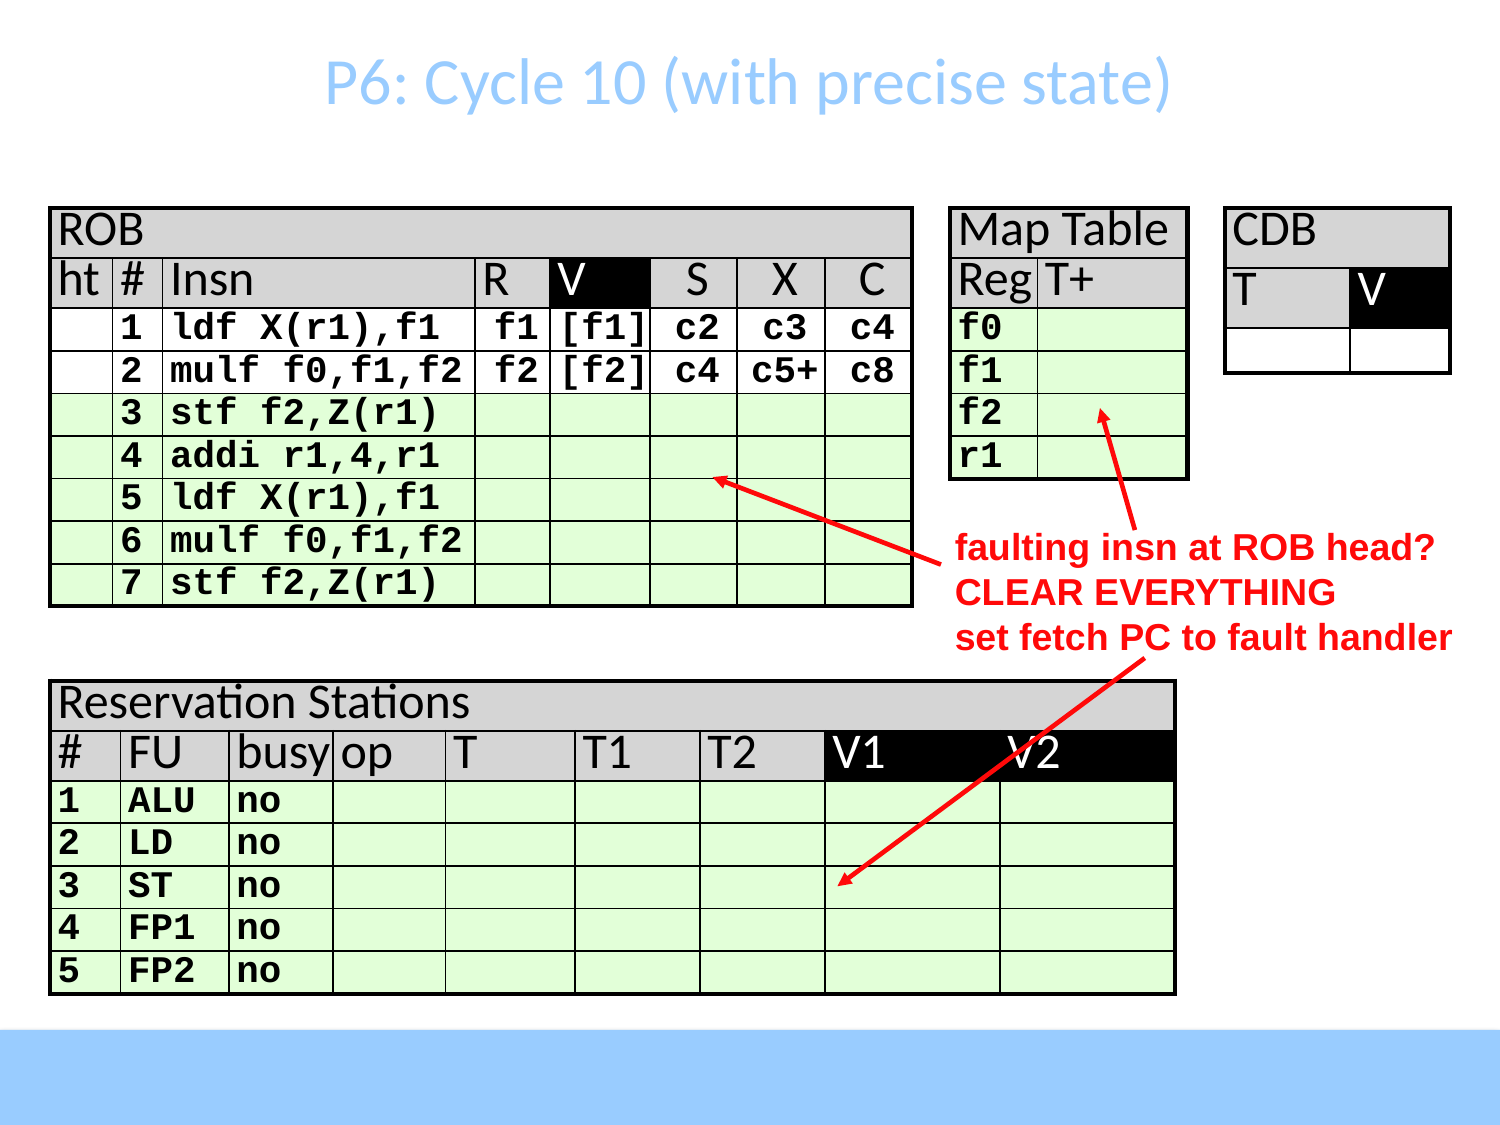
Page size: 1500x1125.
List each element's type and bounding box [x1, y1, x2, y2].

table_cell [551, 309, 649, 350]
table_cell [476, 352, 549, 393]
table_cell [826, 952, 999, 992]
table_cell [551, 259, 649, 307]
table_cell [334, 952, 445, 992]
table_cell [52, 782, 120, 822]
table_cell [551, 479, 649, 520]
table_cell [826, 909, 999, 950]
table_cell [52, 394, 112, 435]
table_cell [1038, 437, 1119, 477]
table_cell [826, 732, 999, 780]
table_cell [446, 867, 574, 908]
table_cell [738, 309, 824, 350]
table_cell [121, 824, 228, 865]
table_cell [651, 394, 736, 435]
table_cell [1001, 867, 1173, 908]
table_cell [651, 479, 736, 520]
table_cell [725, 479, 736, 485]
table_header [1050, 683, 1173, 730]
table_cell [926, 782, 999, 822]
table_cell [826, 479, 910, 520]
table_cell [1001, 952, 1173, 992]
table_cell [230, 782, 332, 822]
table_cell [651, 259, 736, 307]
table_cell [701, 909, 824, 950]
table_cell [651, 309, 736, 350]
table_cell [826, 309, 910, 350]
table_cell [701, 824, 824, 865]
table_cell [738, 394, 824, 435]
table_cell [1227, 269, 1349, 327]
table_cell [1351, 269, 1448, 327]
table_cell [52, 522, 112, 563]
table_cell [230, 867, 332, 908]
table_cell [113, 394, 162, 435]
table_cell [1038, 259, 1185, 307]
table_cell [121, 952, 228, 992]
table_cell [651, 352, 736, 393]
table_cell [826, 824, 919, 865]
table_cell [952, 394, 1037, 435]
table_cell [826, 867, 999, 908]
table_cell [701, 867, 824, 908]
table_cell [446, 782, 574, 822]
table_cell [576, 732, 699, 780]
table_cell [230, 824, 332, 865]
table_cell [1001, 732, 1043, 763]
table_cell [163, 437, 474, 478]
table_cell [52, 824, 120, 865]
table_cell [576, 782, 699, 822]
table_cell [446, 909, 574, 950]
table_cell [113, 479, 162, 520]
table_cell [833, 522, 910, 552]
table_cell [121, 782, 228, 822]
table_cell [121, 867, 228, 908]
table_cell [1227, 329, 1349, 371]
table_cell [476, 437, 549, 478]
table_cell [163, 565, 474, 604]
title [0, 30, 1500, 126]
table_cell [738, 259, 824, 307]
table_cell [701, 952, 824, 992]
table_cell [113, 259, 162, 307]
table_cell [1038, 309, 1185, 350]
table_cell [551, 522, 649, 563]
table_cell [113, 352, 162, 393]
table_cell [476, 394, 549, 435]
table_cell [826, 394, 910, 435]
table_cell [52, 565, 112, 604]
table_cell [113, 309, 162, 350]
table_cell [651, 565, 736, 604]
table_cell [576, 952, 699, 992]
table_cell [701, 732, 824, 780]
table_cell [476, 565, 549, 604]
table_cell [52, 309, 112, 350]
table_cell [952, 352, 1037, 393]
table_cell [52, 259, 112, 307]
table_cell [738, 522, 824, 563]
table_cell [163, 259, 474, 307]
table_cell [52, 867, 120, 908]
table_cell [230, 909, 332, 950]
table_cell [576, 867, 699, 908]
table_cell [826, 352, 910, 393]
table_cell [1038, 394, 1185, 435]
table_header [52, 210, 910, 257]
table_cell [826, 782, 976, 822]
table_cell [121, 909, 228, 950]
table_cell [1001, 782, 1173, 822]
table_cell [551, 437, 649, 478]
table_cell [230, 952, 332, 992]
table_cell [334, 909, 445, 950]
table_cell [738, 352, 824, 393]
table_cell [446, 824, 574, 865]
table_cell [52, 952, 120, 992]
table_cell [1109, 437, 1185, 477]
table_cell [163, 522, 474, 563]
table_header [952, 210, 1185, 257]
table_cell [476, 479, 549, 520]
table_cell [952, 259, 1037, 307]
table_cell [576, 824, 699, 865]
table_header [52, 683, 1109, 730]
table_cell [121, 732, 228, 780]
table_cell [738, 437, 824, 478]
table_cell [551, 565, 649, 604]
table_cell [52, 732, 120, 780]
table_cell [476, 522, 549, 563]
table_cell [1038, 352, 1185, 393]
table_cell [551, 394, 649, 435]
table_cell [826, 259, 910, 307]
table_cell [826, 522, 910, 563]
table_cell [163, 352, 474, 393]
table_cell [476, 309, 549, 350]
table_cell [52, 479, 112, 520]
table_cell [738, 565, 824, 604]
table_cell [52, 352, 112, 393]
table_cell [826, 437, 910, 478]
table_cell [334, 732, 445, 780]
table_cell [701, 782, 824, 822]
table_cell [113, 522, 162, 563]
table_cell [163, 309, 474, 350]
table_cell [230, 732, 332, 780]
table_cell [826, 565, 910, 604]
table_cell [1001, 732, 1173, 780]
table_cell [868, 824, 999, 865]
table_cell [113, 565, 162, 604]
table_cell [1001, 909, 1173, 950]
table_cell [446, 952, 574, 992]
table_cell [113, 437, 162, 478]
table_cell [334, 782, 445, 822]
table_cell [551, 352, 649, 393]
text_box [507, 408, 1468, 887]
table_cell [983, 768, 999, 780]
table_cell [952, 437, 1037, 477]
table_cell [1001, 824, 1173, 865]
table_cell [52, 909, 120, 950]
table_cell [163, 394, 474, 435]
table_cell [1351, 329, 1448, 371]
table_cell [738, 488, 821, 520]
table_cell [476, 259, 549, 307]
table_cell [952, 309, 1037, 350]
table_cell [52, 437, 112, 478]
table_cell [738, 479, 824, 519]
table_header [1227, 210, 1448, 267]
table_cell [651, 437, 736, 478]
table_cell [446, 732, 574, 780]
table_cell [576, 909, 699, 950]
table_cell [334, 824, 445, 865]
table_cell [651, 522, 736, 563]
table_cell [163, 479, 474, 520]
table_cell [334, 867, 445, 908]
